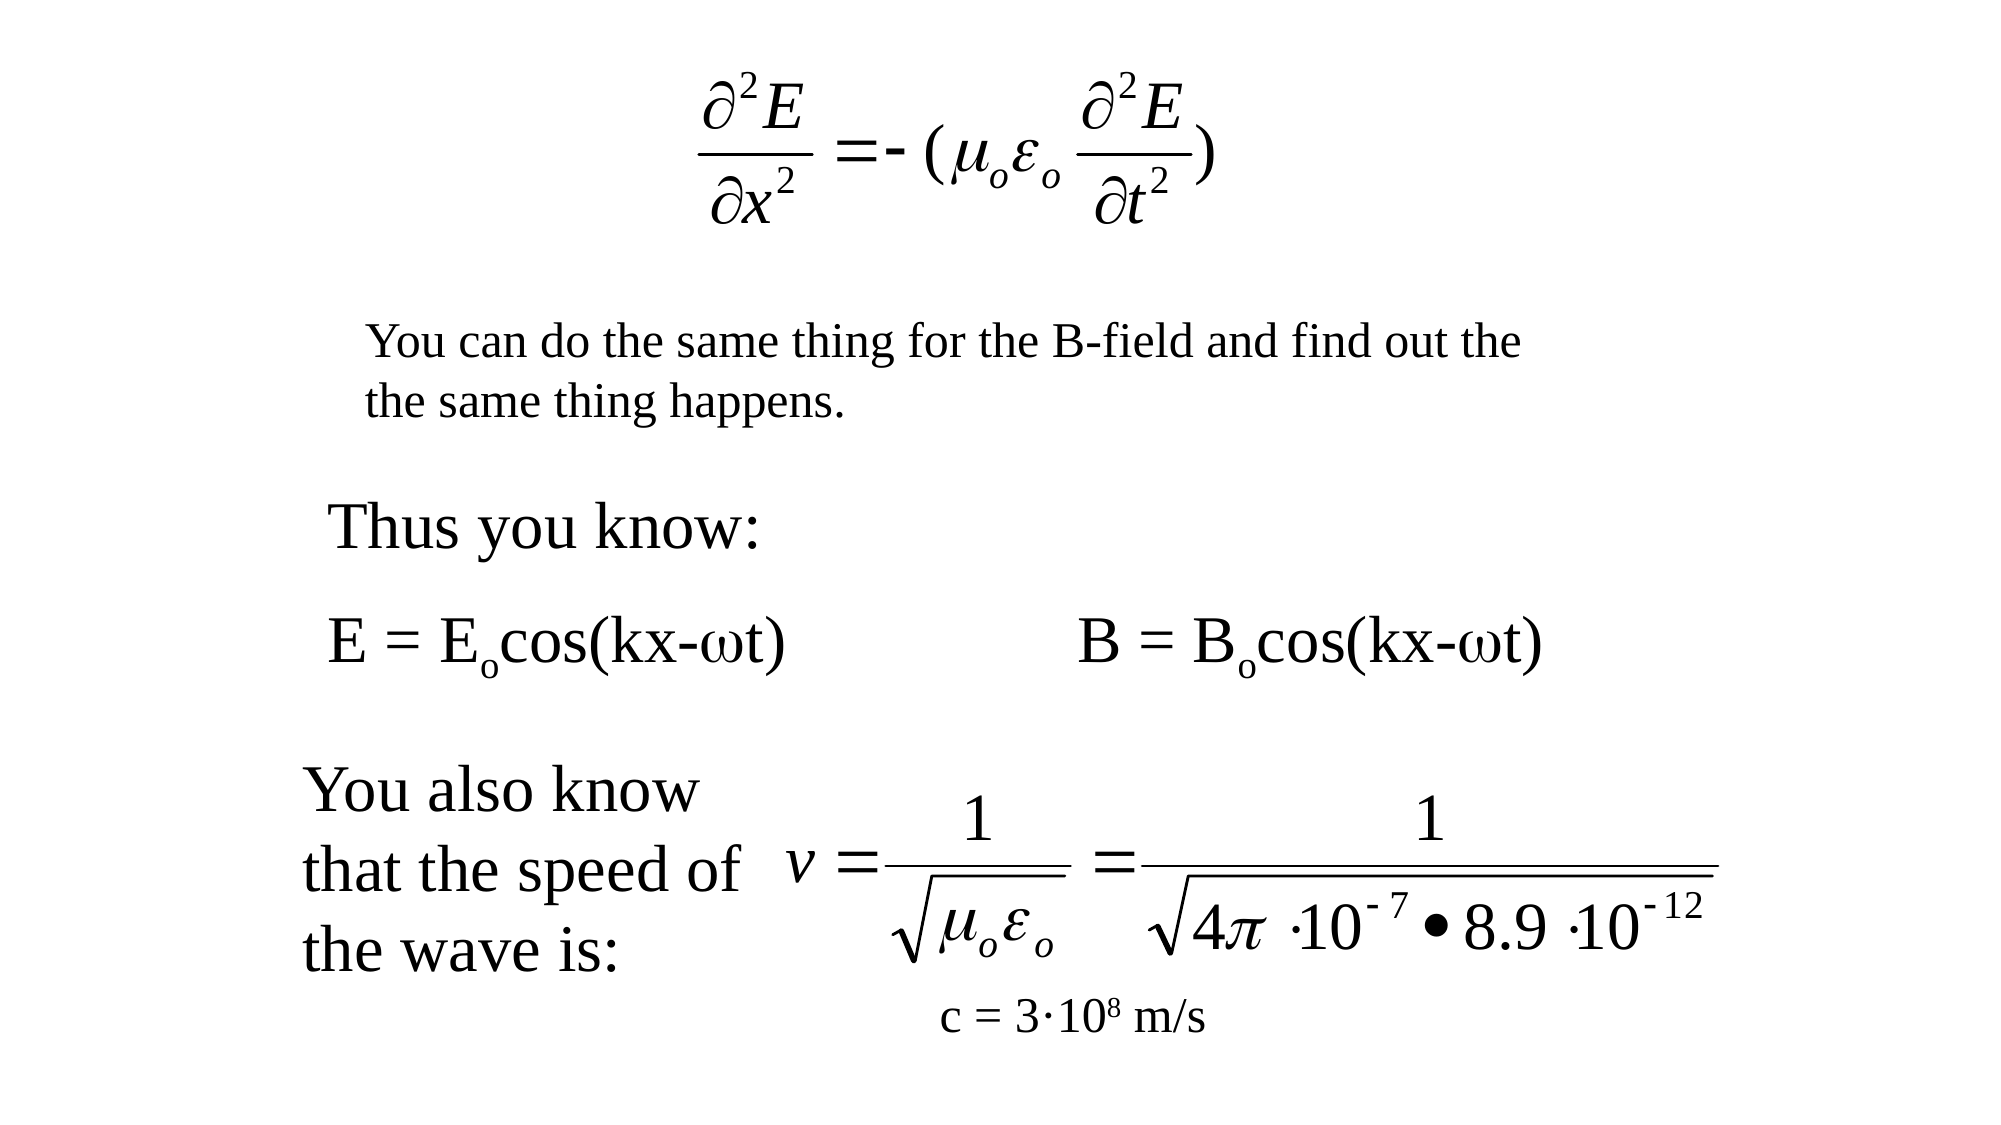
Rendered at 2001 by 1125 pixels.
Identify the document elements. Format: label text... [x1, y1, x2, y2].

text_box You also know that the speed of the wave is: [287, 737, 788, 993]
text_box Thus you know: E = Eocos(kx-t) B = Bocos(kx-t) [312, 474, 1613, 776]
text_box c = 3·108 m/s [924, 979, 1513, 1050]
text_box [687, 52, 1228, 239]
text_box You can do the same thing for the B-field and find out the the same thing happens. [349, 299, 1550, 435]
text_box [776, 776, 1733, 979]
